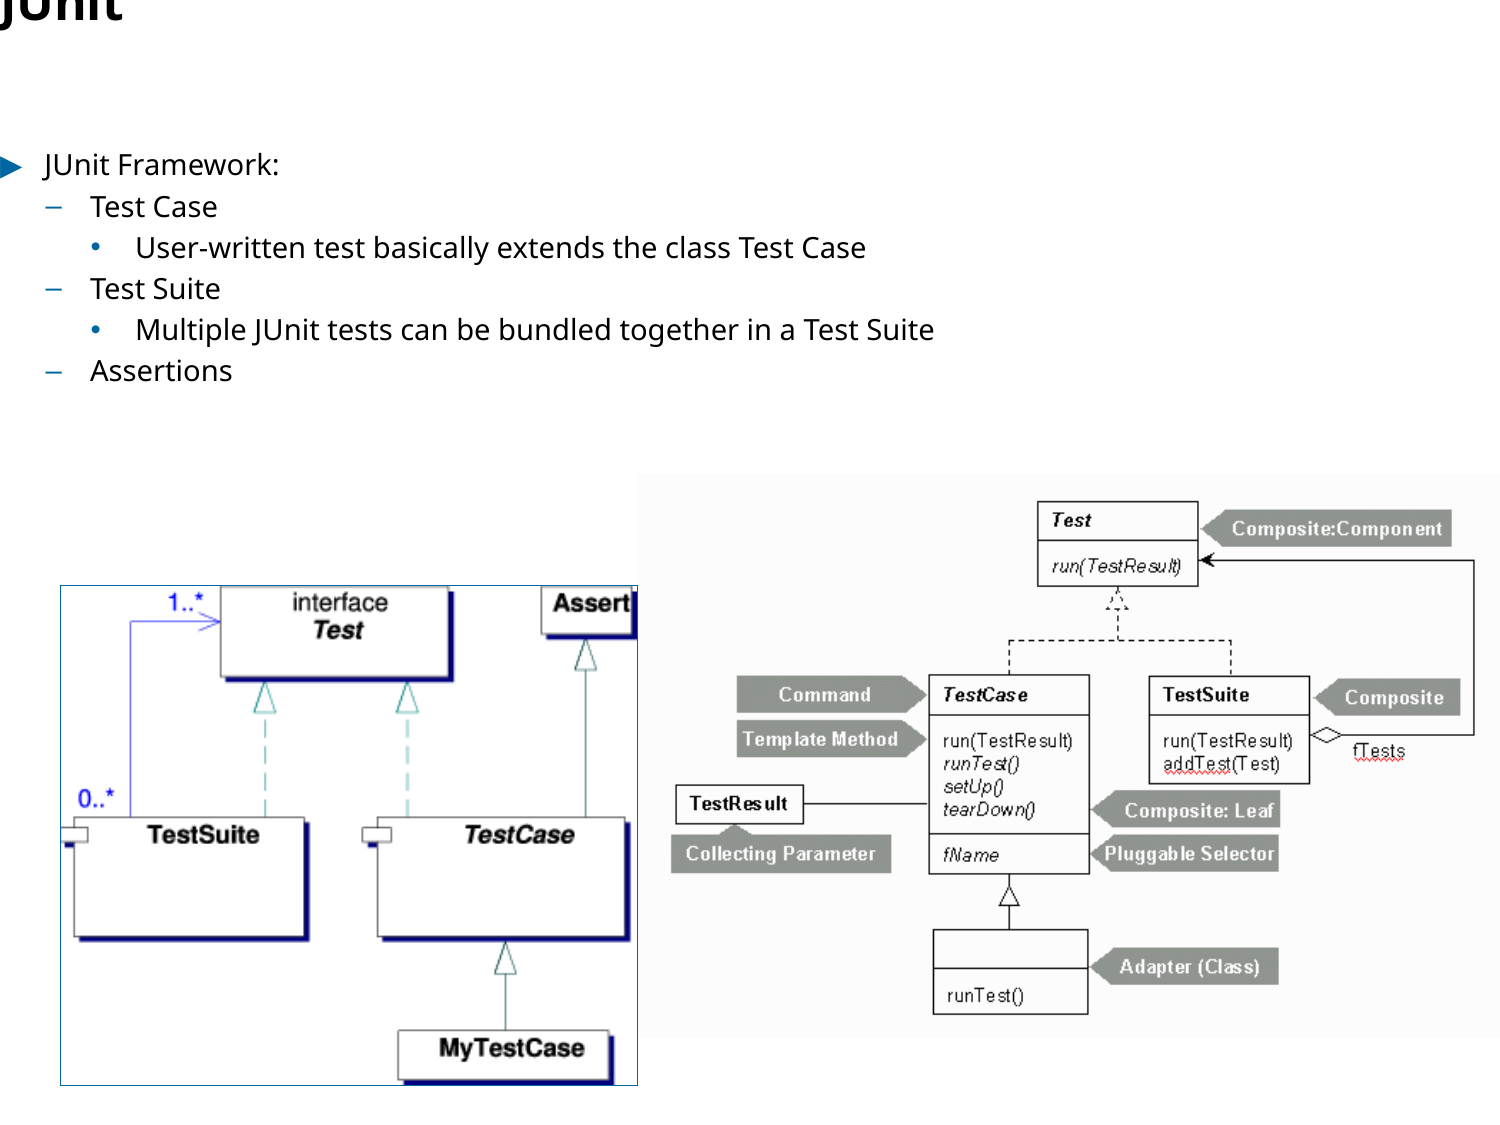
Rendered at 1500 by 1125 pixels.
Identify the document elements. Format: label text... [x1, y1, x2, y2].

picture [60, 474, 1500, 1087]
list JUnit Framework: Test Case User-written test basically extends the class Test Case Test Suite Multiple JUnit tests can be bundled together in a Test Suite Assertions [0, 146, 1434, 1025]
title JUnit [0, 0, 1350, 146]
